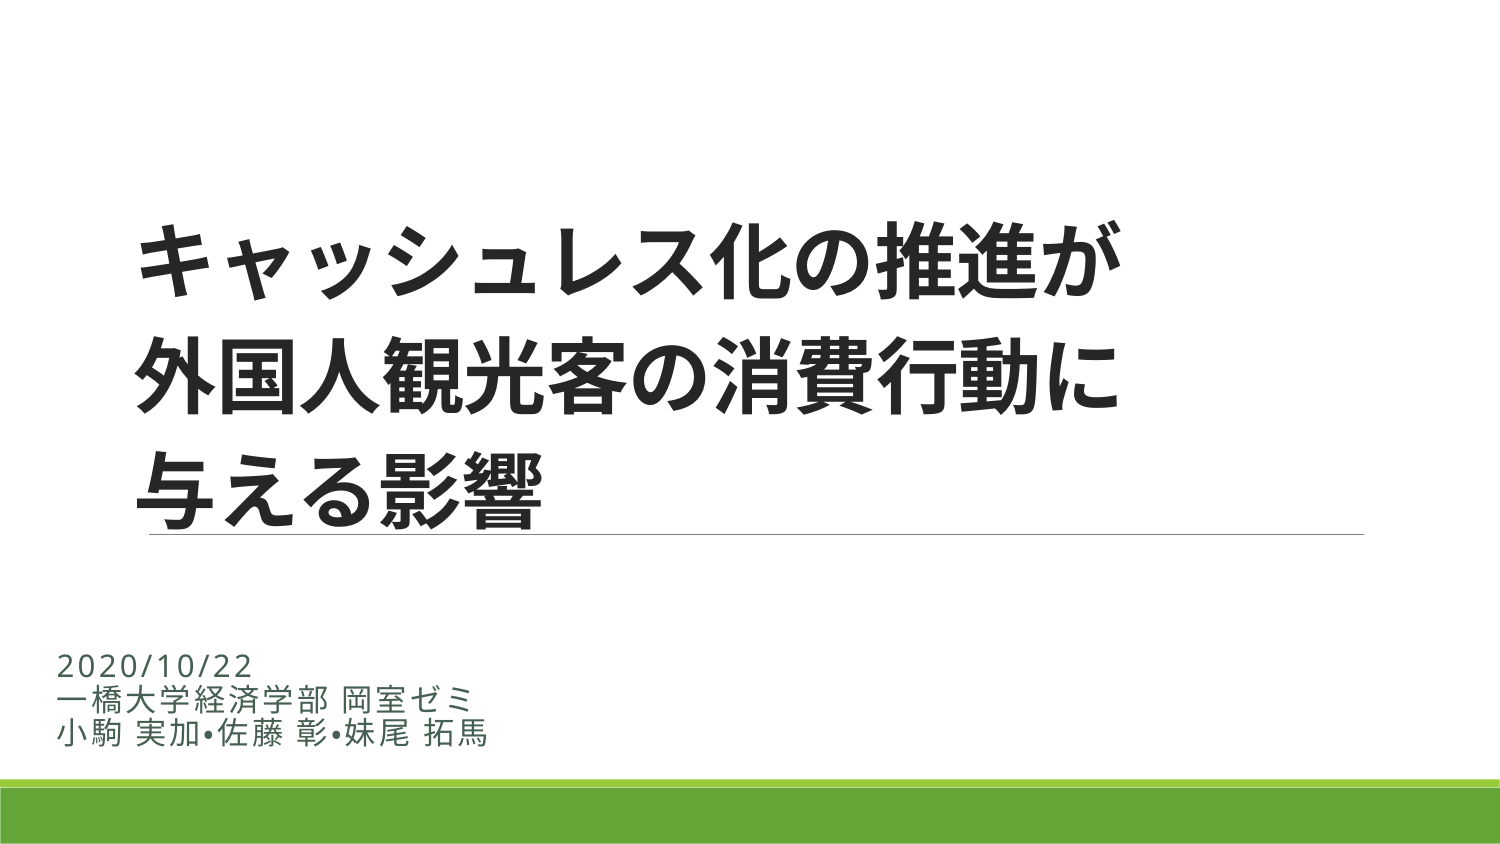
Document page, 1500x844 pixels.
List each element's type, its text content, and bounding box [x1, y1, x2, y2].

subtitle 2020/10/22 一橋大学経済学部 岡室ゼミ 小駒 実加・佐藤 彰・妹尾 拓馬 [41, 635, 1440, 766]
title キャッシュレス化の推進が 外国人観光客の消費行動に 与える影響 [119, 180, 1340, 555]
